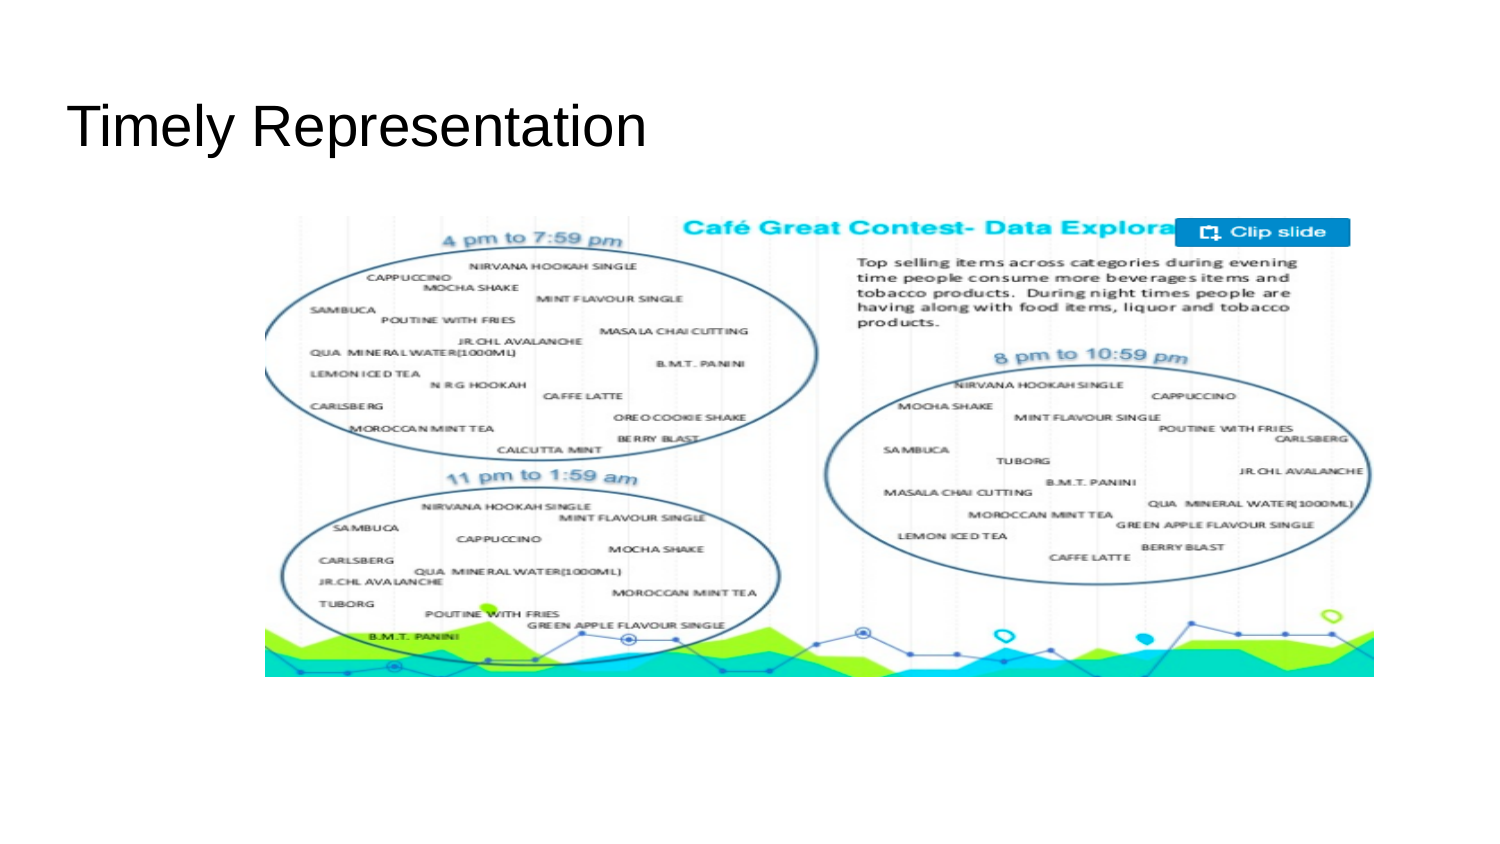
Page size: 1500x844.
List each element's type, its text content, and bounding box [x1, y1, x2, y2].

title Timely Representation [51, 72, 1449, 167]
picture [265, 216, 1374, 677]
